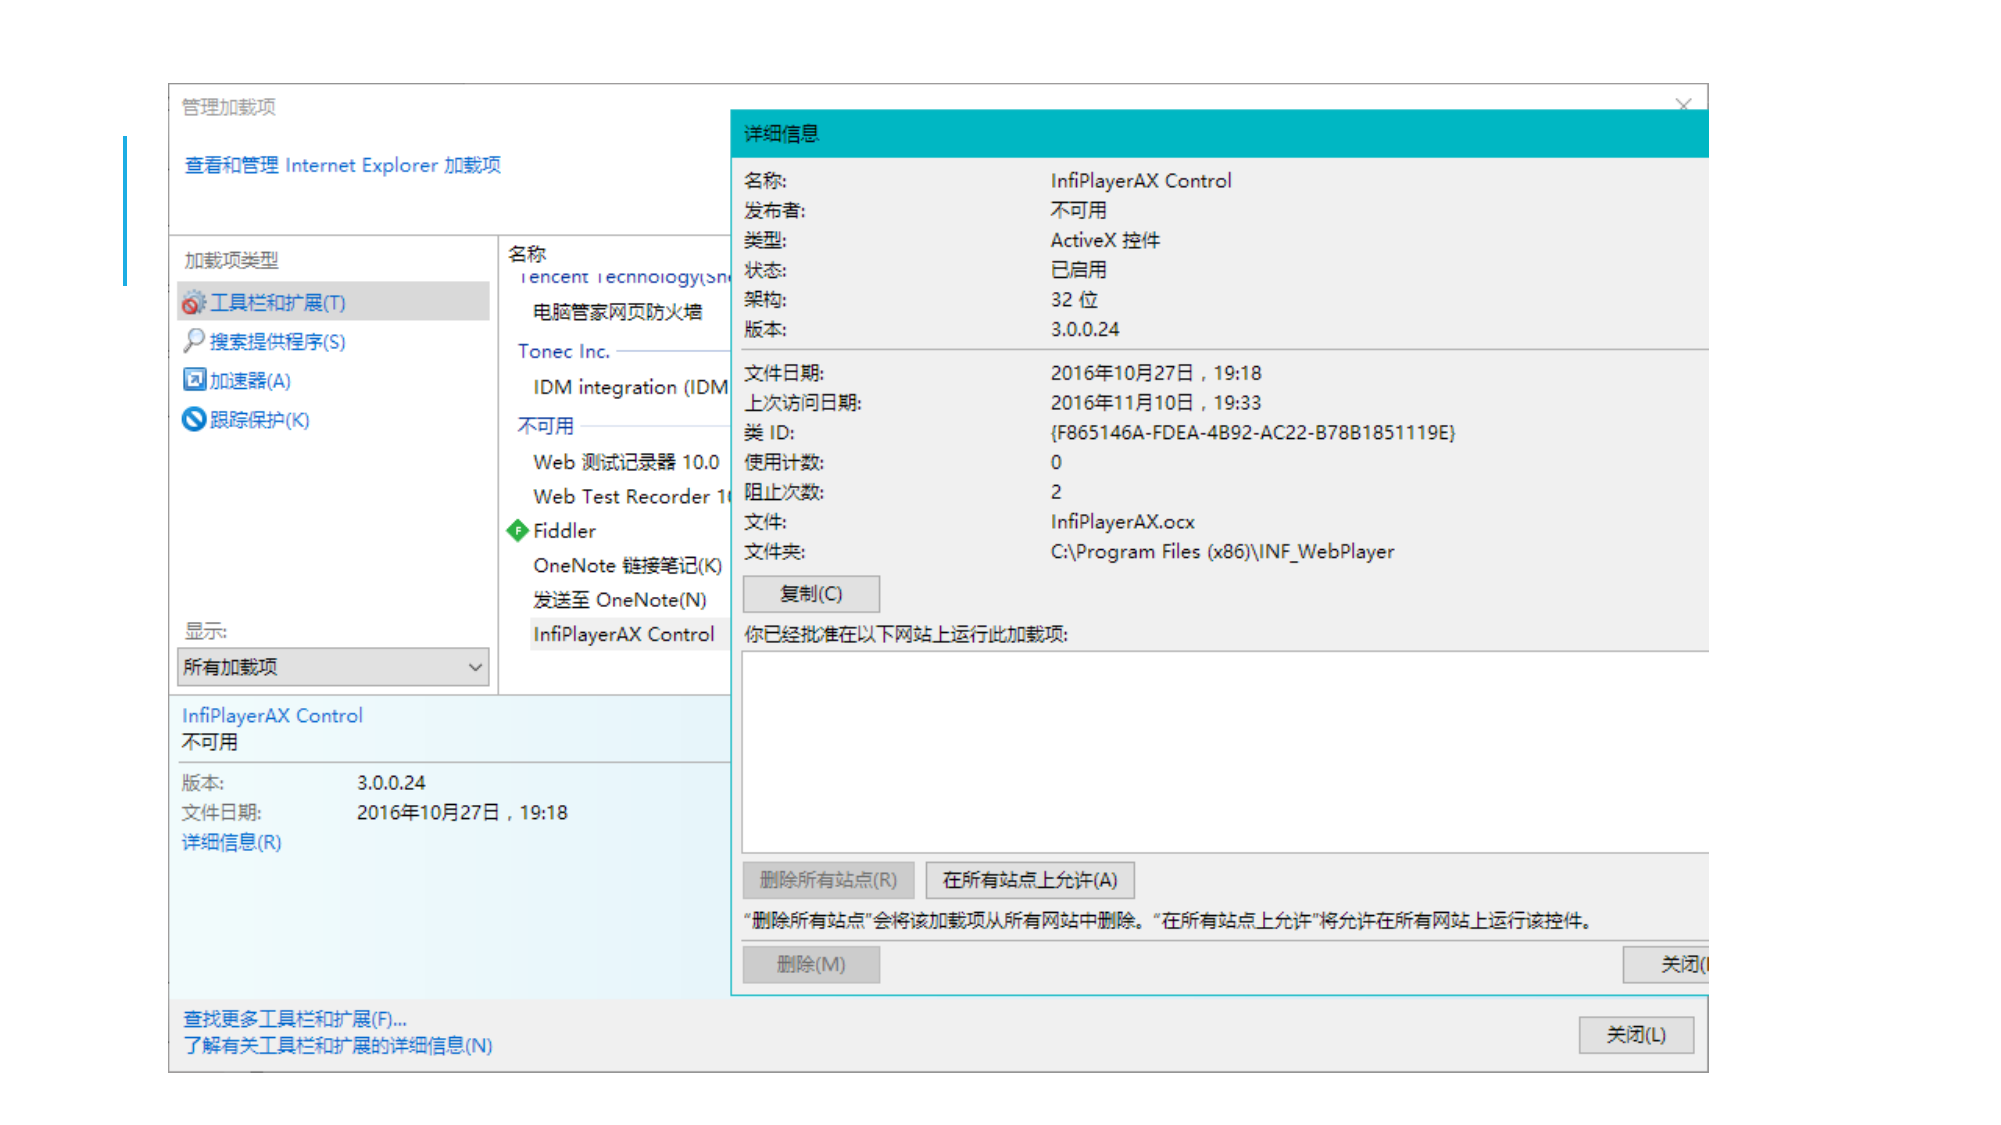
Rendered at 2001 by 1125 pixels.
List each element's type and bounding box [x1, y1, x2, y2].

picture [167, 83, 1709, 1073]
